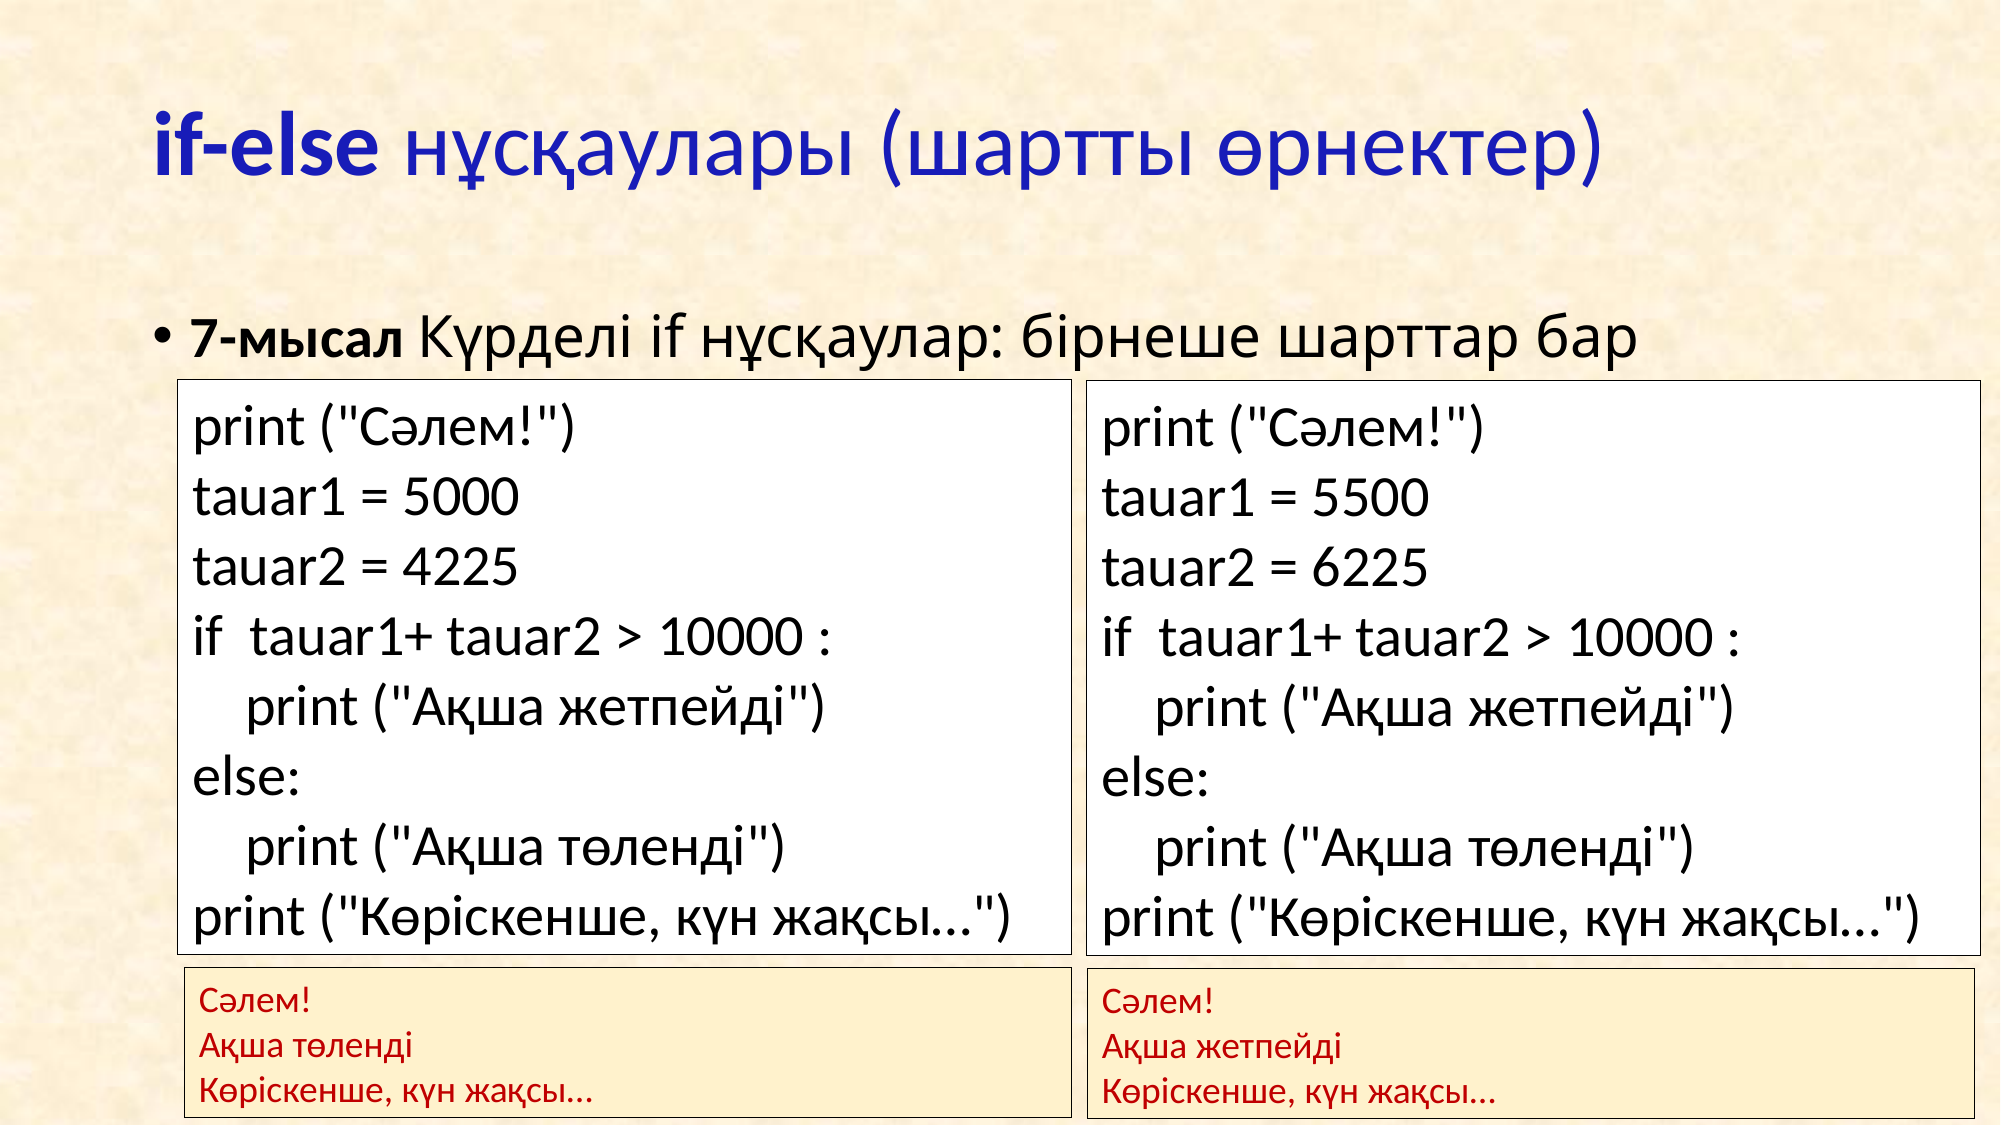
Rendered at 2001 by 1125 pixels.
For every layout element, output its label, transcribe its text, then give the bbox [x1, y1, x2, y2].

list 7-мысал Күрделі if нұсқаулар: бірнеше шарттар бар [137, 299, 1863, 1014]
text_box print ("Сәлем!") tauar1 = 5000 tauar2 = 4225 if tauar1+ tauar2 > 10000 : print ("Ақша жетпейді") else: print ("Ақша төленді") print ("Көріскенше, күн жақсы…") [177, 379, 1072, 955]
text_box if-else нұсқаулары (шартты өрнектер) [137, 67, 1730, 225]
text_box Сәлем! Ақша төленді Көріскенше, күн жақсы… [184, 967, 1072, 1118]
picture [0, 0, 2001, 1125]
text_box print ("Сәлем!") tauar1 = 5500 tauar2 = 6225 if tauar1+ tauar2 > 10000 : print ("Ақша жетпейді") else: print ("Ақша төленді") print ("Көріскенше, күн жақсы…") [1086, 380, 1981, 956]
text_box Сәлем! Ақша жетпейді Көріскенше, күн жақсы… [1087, 968, 1975, 1119]
